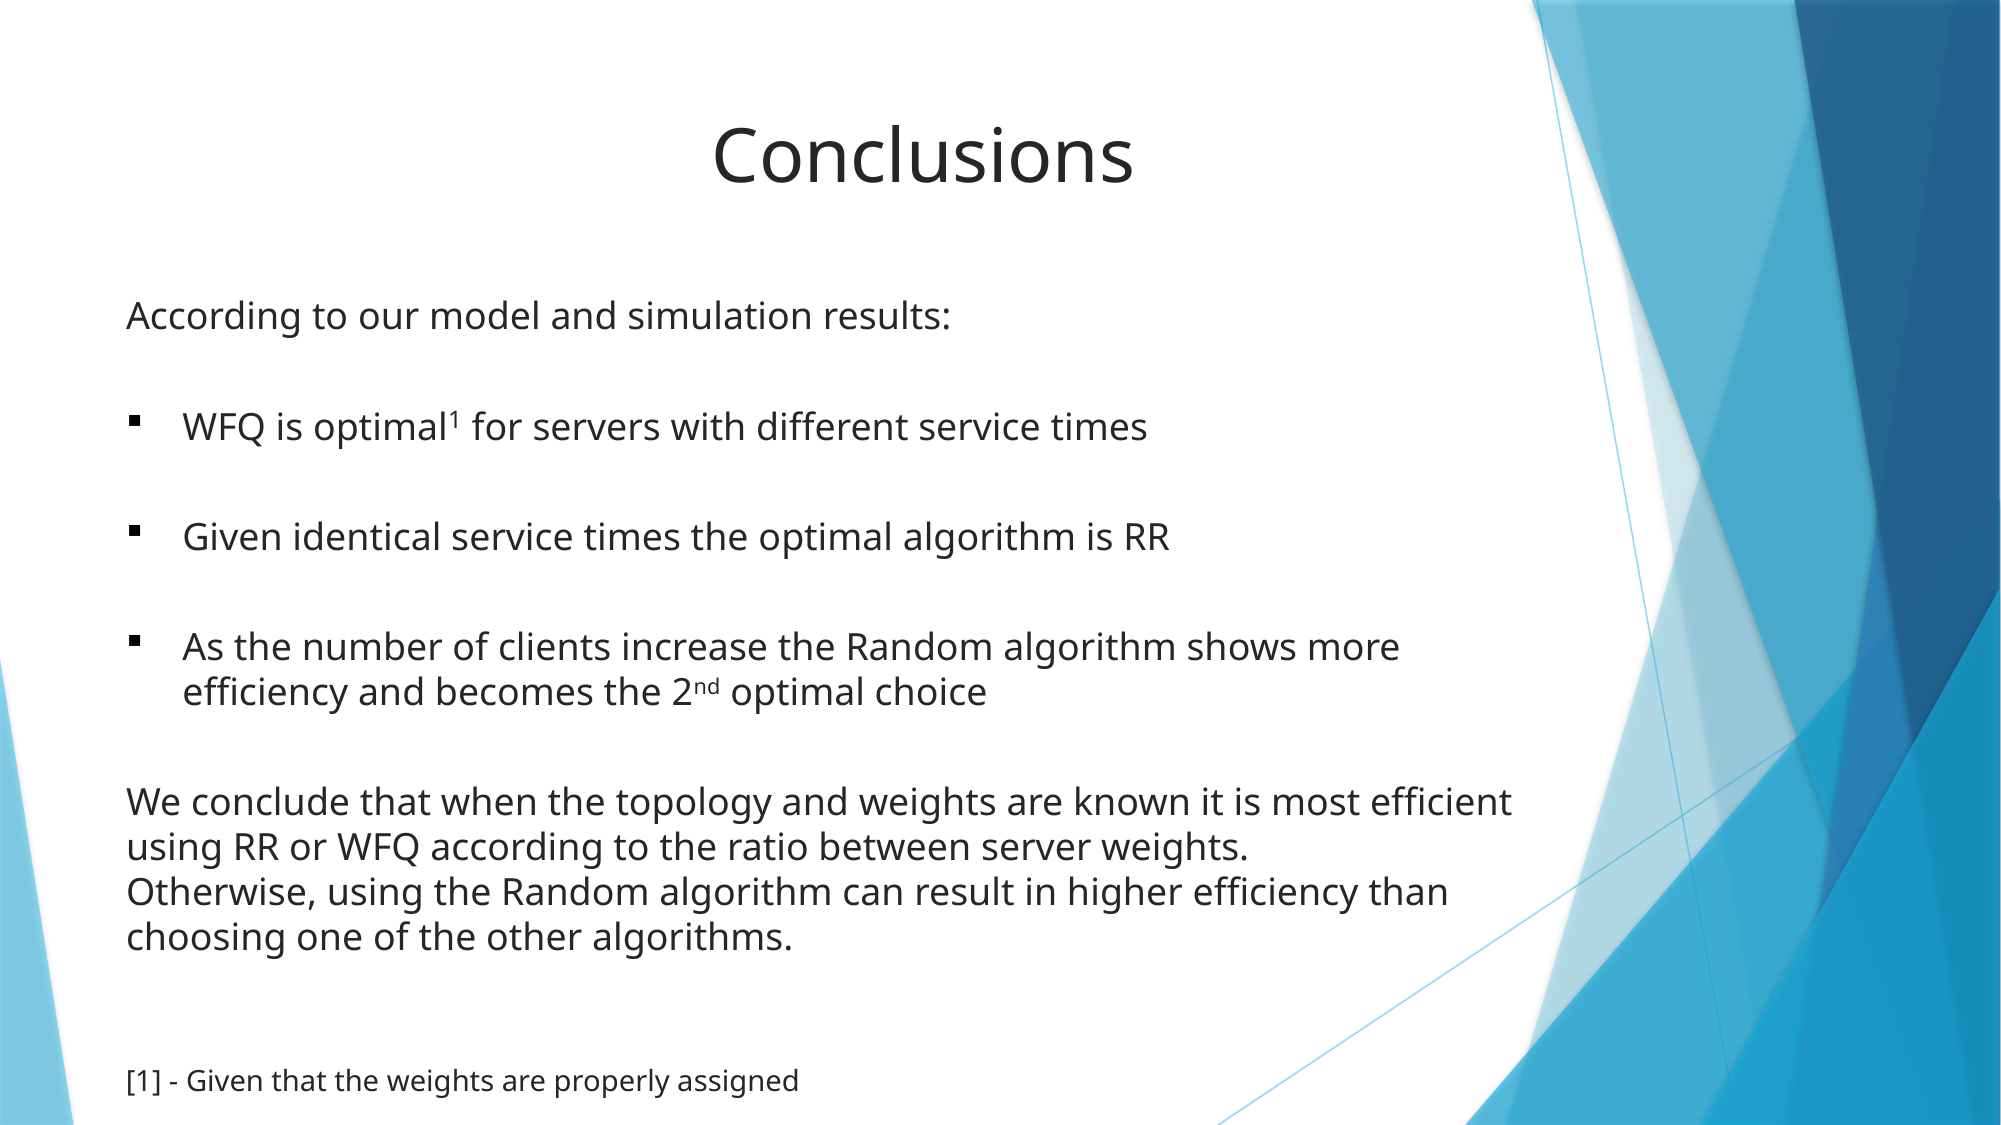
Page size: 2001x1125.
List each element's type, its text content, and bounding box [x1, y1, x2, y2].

text_box According to our model and simulation results: WFQ is optimal1 for servers with different service times Given identical service times the optimal algorithm is RR As the number of clients increase the Random algorithm shows more efficiency and becomes the 2nd optimal choice We conclude that when the topology and weights are known it is most efficient using RR or WFQ according to the ratio between server weights. Otherwise, using the Random algorithm can result in higher efficiency than choosing one of the other algorithms. [111, 284, 1589, 1025]
title Conclusions [111, 99, 1737, 189]
text_box [1] - Given that the weights are properly assigned [111, 1054, 1180, 1105]
